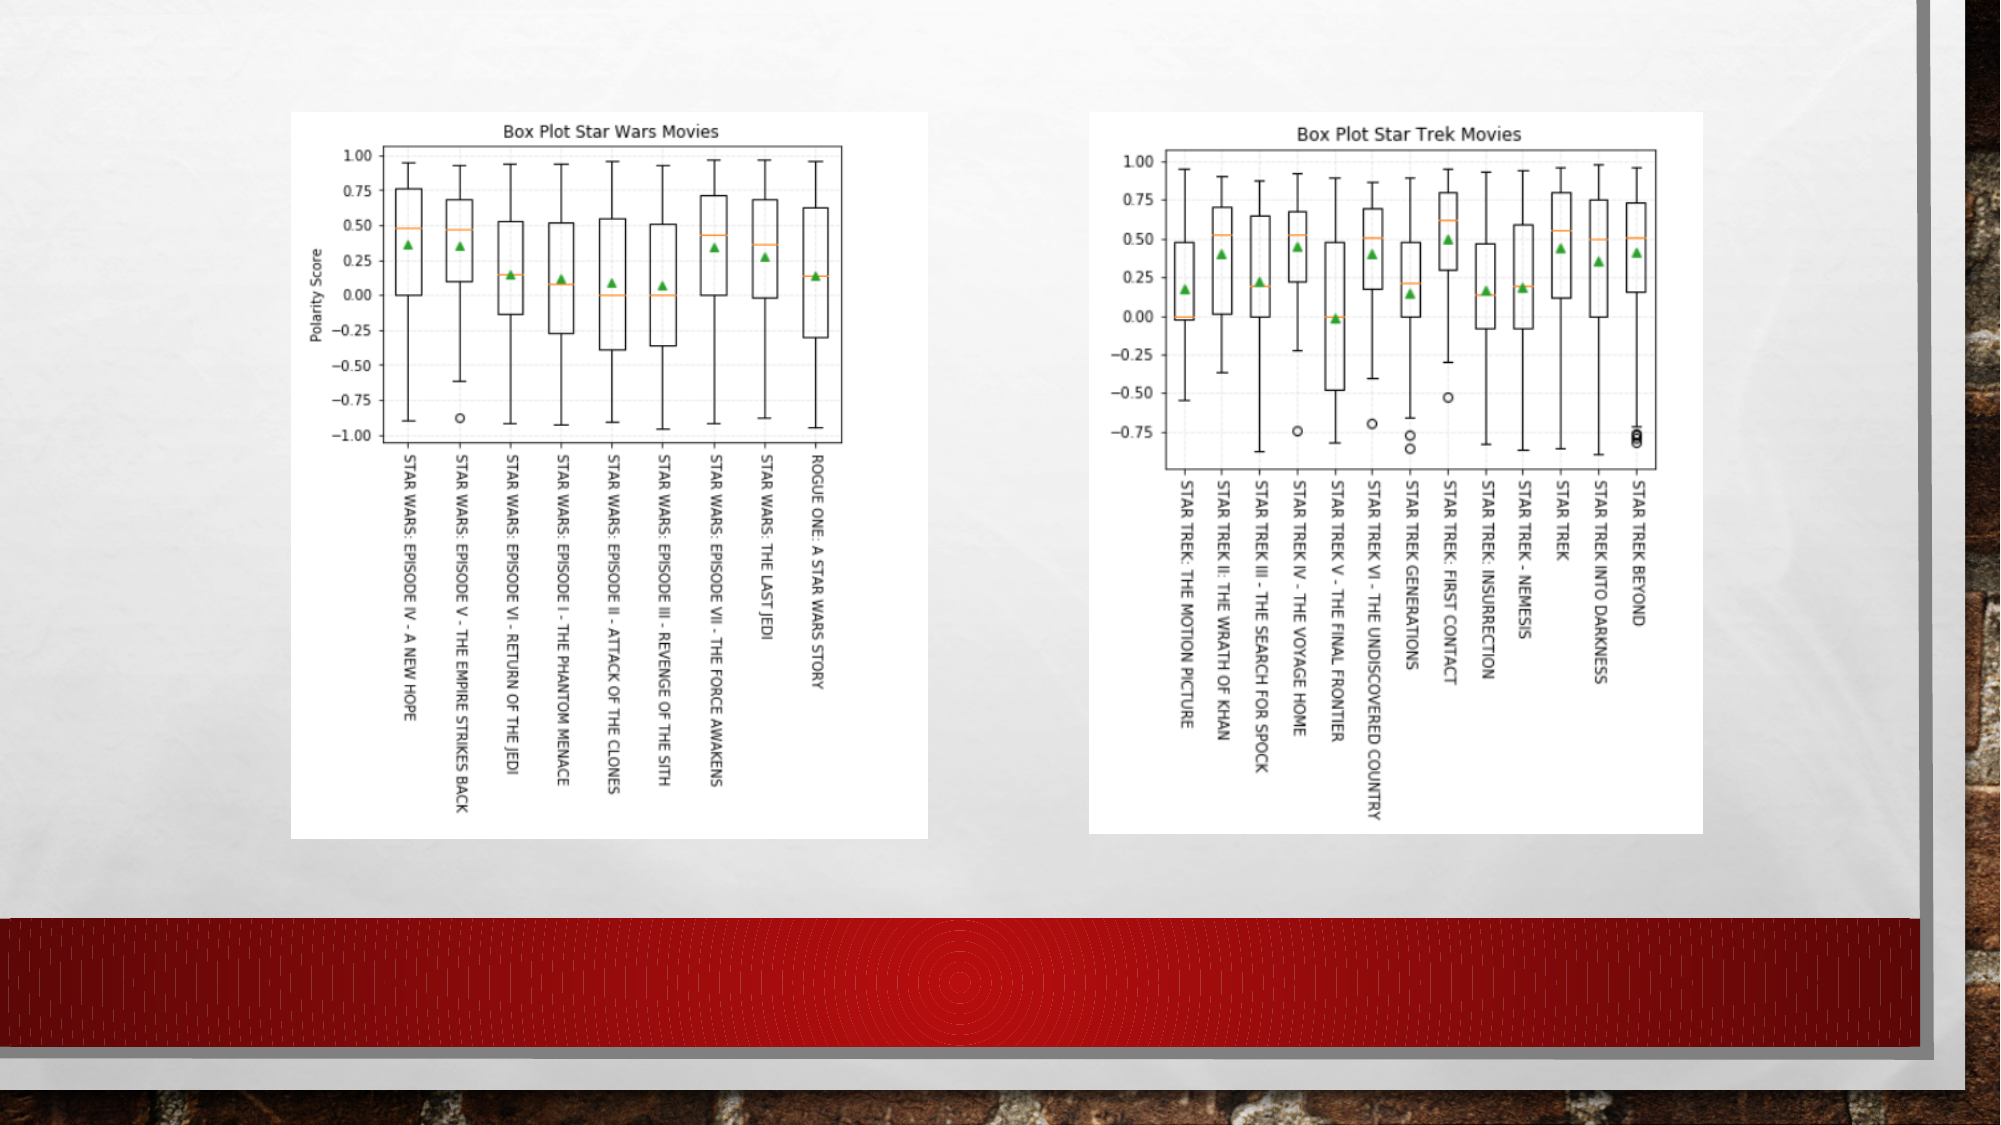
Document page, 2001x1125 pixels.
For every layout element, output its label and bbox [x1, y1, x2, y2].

picture [0, 0, 2000, 1125]
list [1088, 112, 1703, 834]
list [291, 112, 928, 840]
